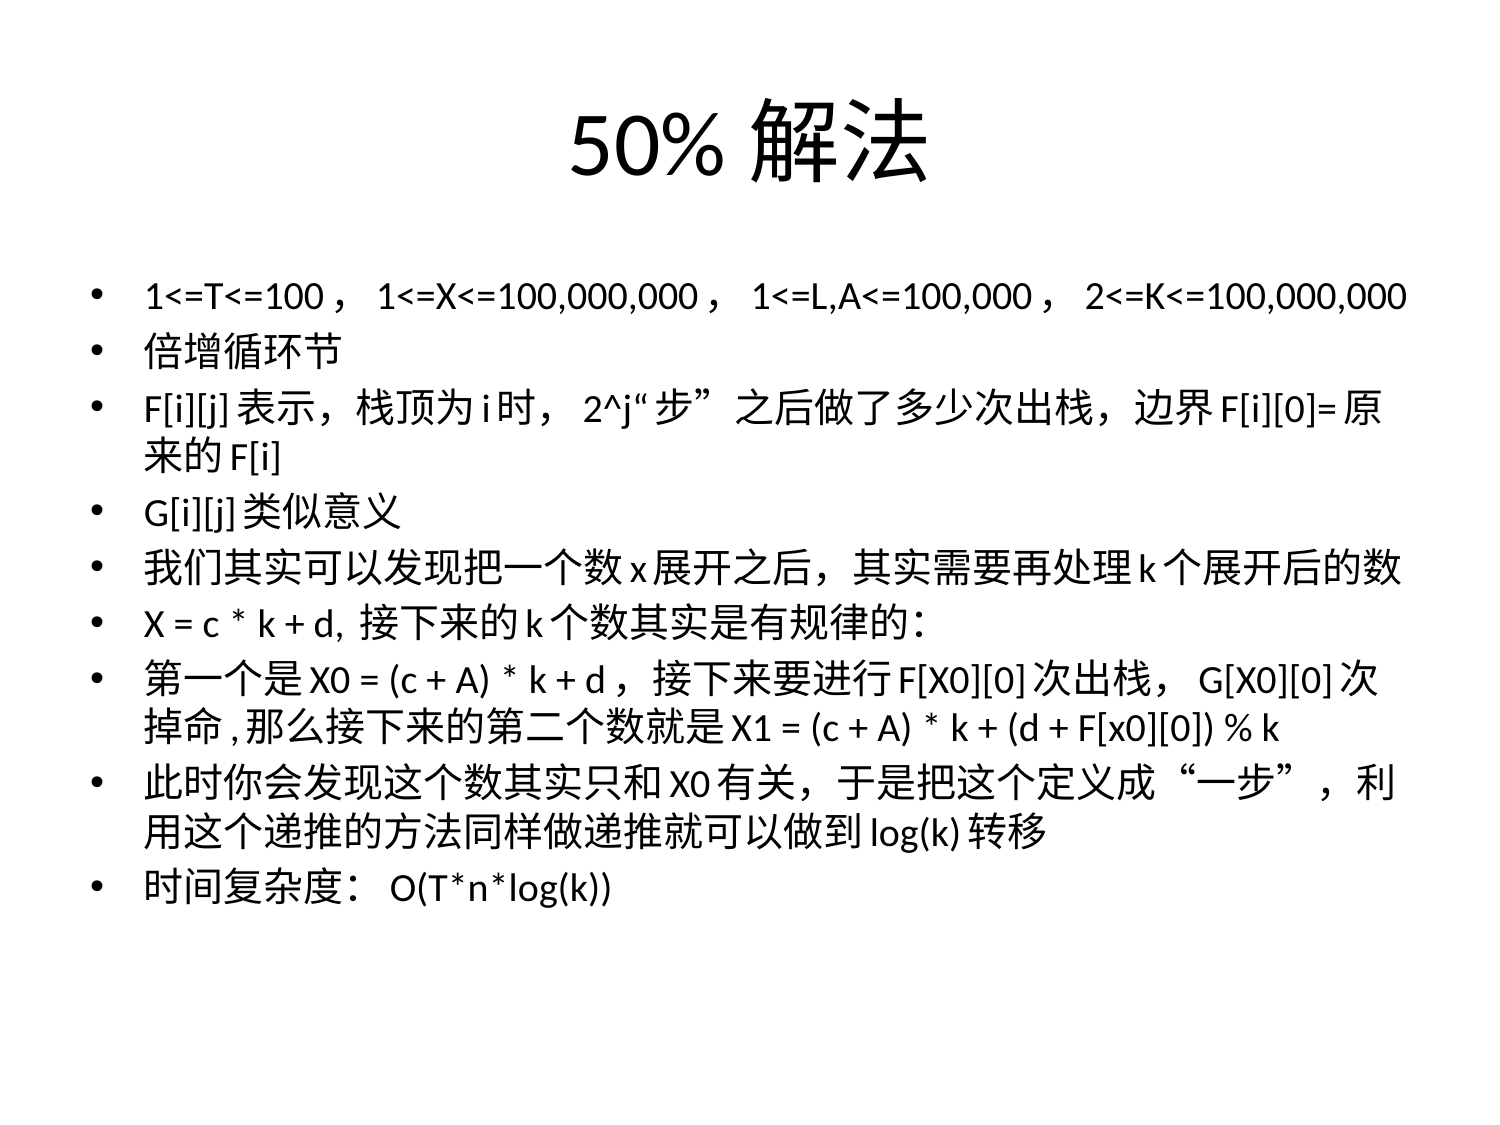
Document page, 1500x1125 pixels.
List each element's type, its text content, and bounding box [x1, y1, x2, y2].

list 1<=T<=100，1<=X<=100,000,000，1<=L,A<=100,000，2<=K<=100,000,000 倍增循环节 F[i][j]表示，栈顶为i时，2^j“步”之后做了多少次出栈，边界F[i][0]=原来的F[i] G[i][j]类似意义 我们其实可以发现把一个数x展开之后，其实需要再处理k个展开后的数 X = c * k + d, 接下来的k个数其实是有规律的： 第一个是X0 = (c + A) * k + d，接下来要进行F[X0][0]次出栈，G[X0][0]次掉命,那么接下来的第二个数就是X1 = (c + A) * k + (d + F[x0][0]) % k 此时你会发现这个数其实只和X0有关，于是把这个定义成“一步”，利用这个递推的方法同样做递推就可以做到log(k)转移 时间复杂度：O(T*n*log(k)) [75, 262, 1425, 1005]
title 50%解法 [75, 45, 1425, 233]
